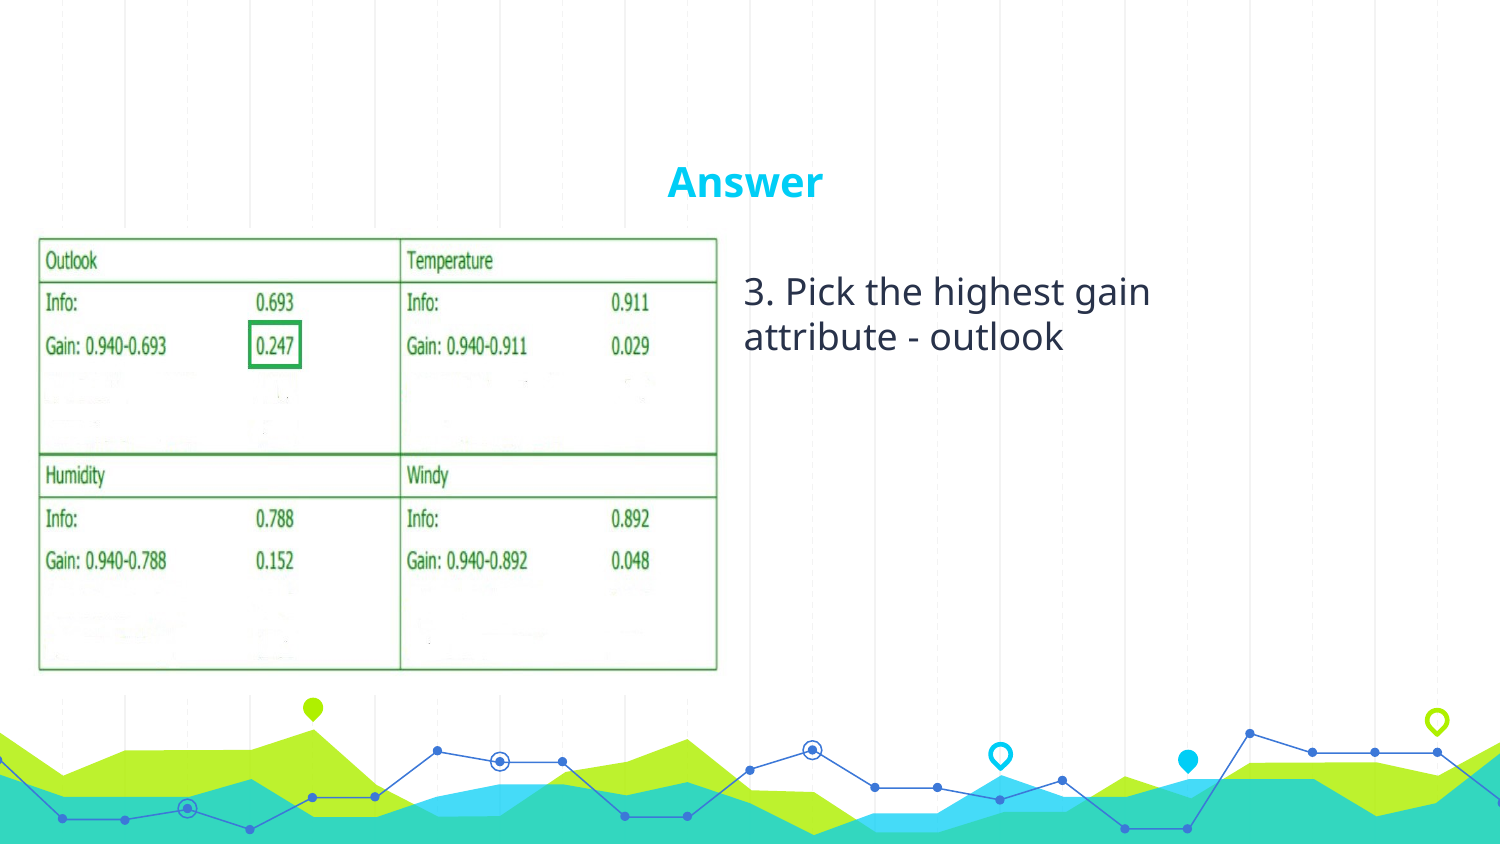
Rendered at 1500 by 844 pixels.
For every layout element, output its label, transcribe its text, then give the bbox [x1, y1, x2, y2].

list 3. Pick the highest gain attribute - outlook [734, 252, 1325, 568]
title Answer [171, 103, 1320, 222]
picture [23, 228, 729, 695]
